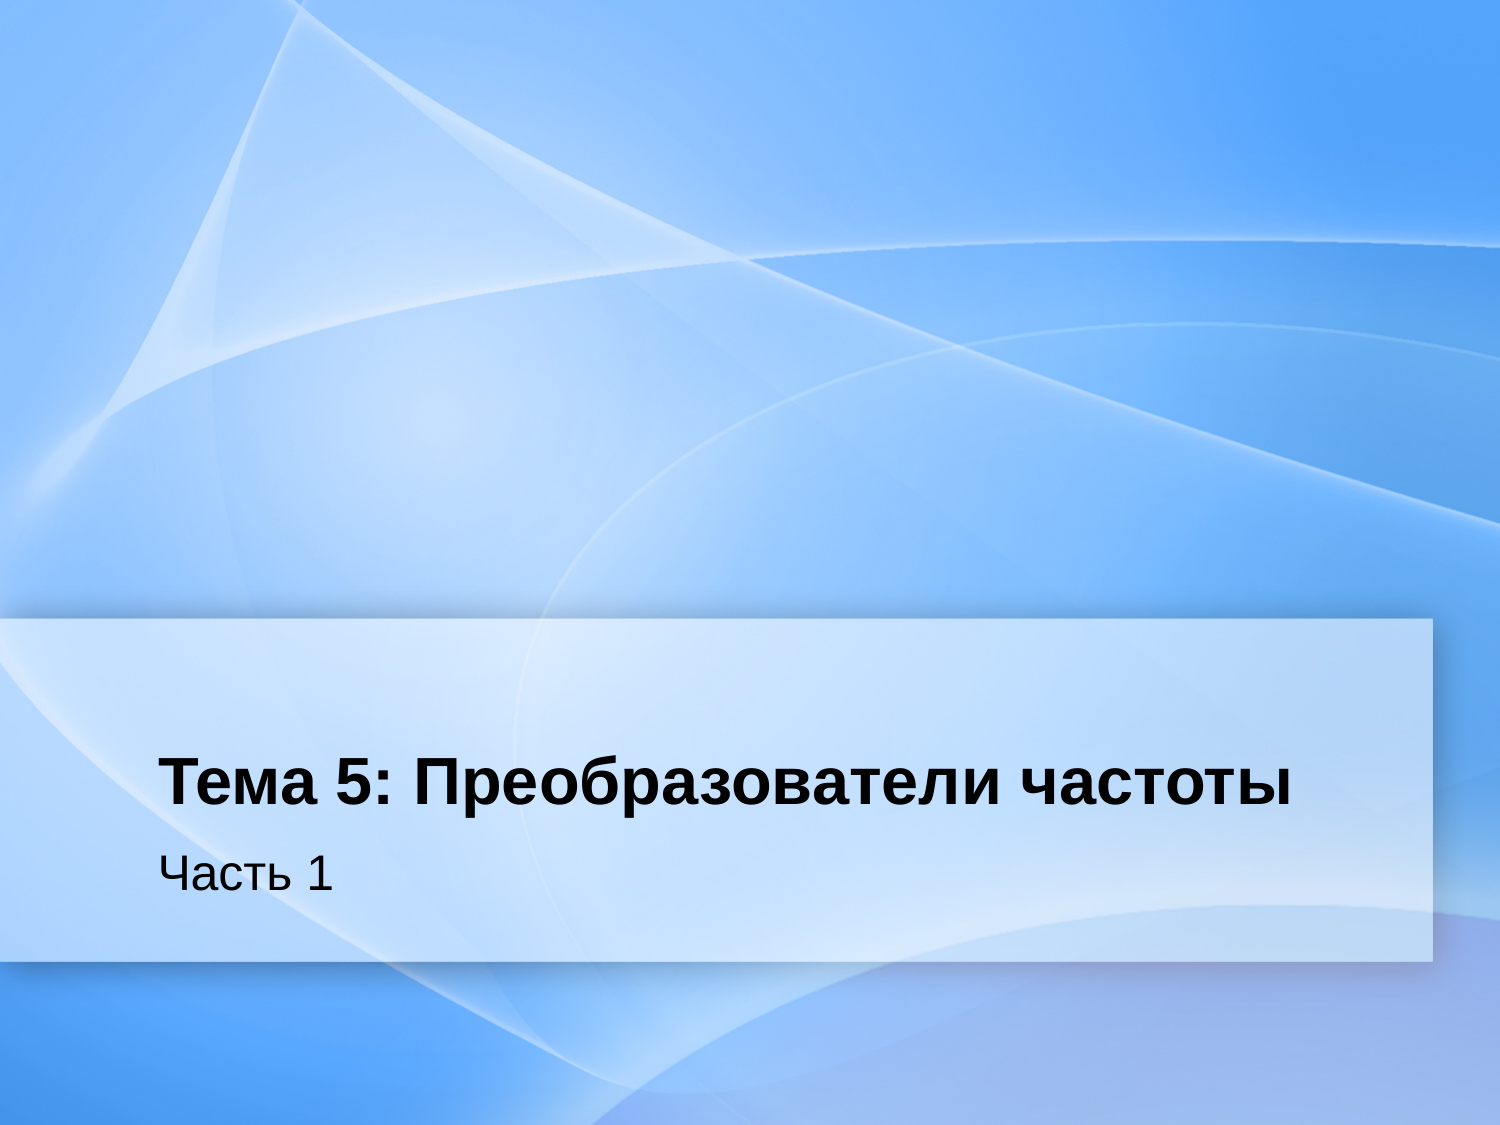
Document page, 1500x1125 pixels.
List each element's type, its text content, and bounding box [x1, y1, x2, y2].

title Тема 5: Преобразователи частоты [157, 647, 1424, 826]
picture [0, 0, 1500, 1125]
subtitle Часть 1 [157, 832, 1428, 957]
